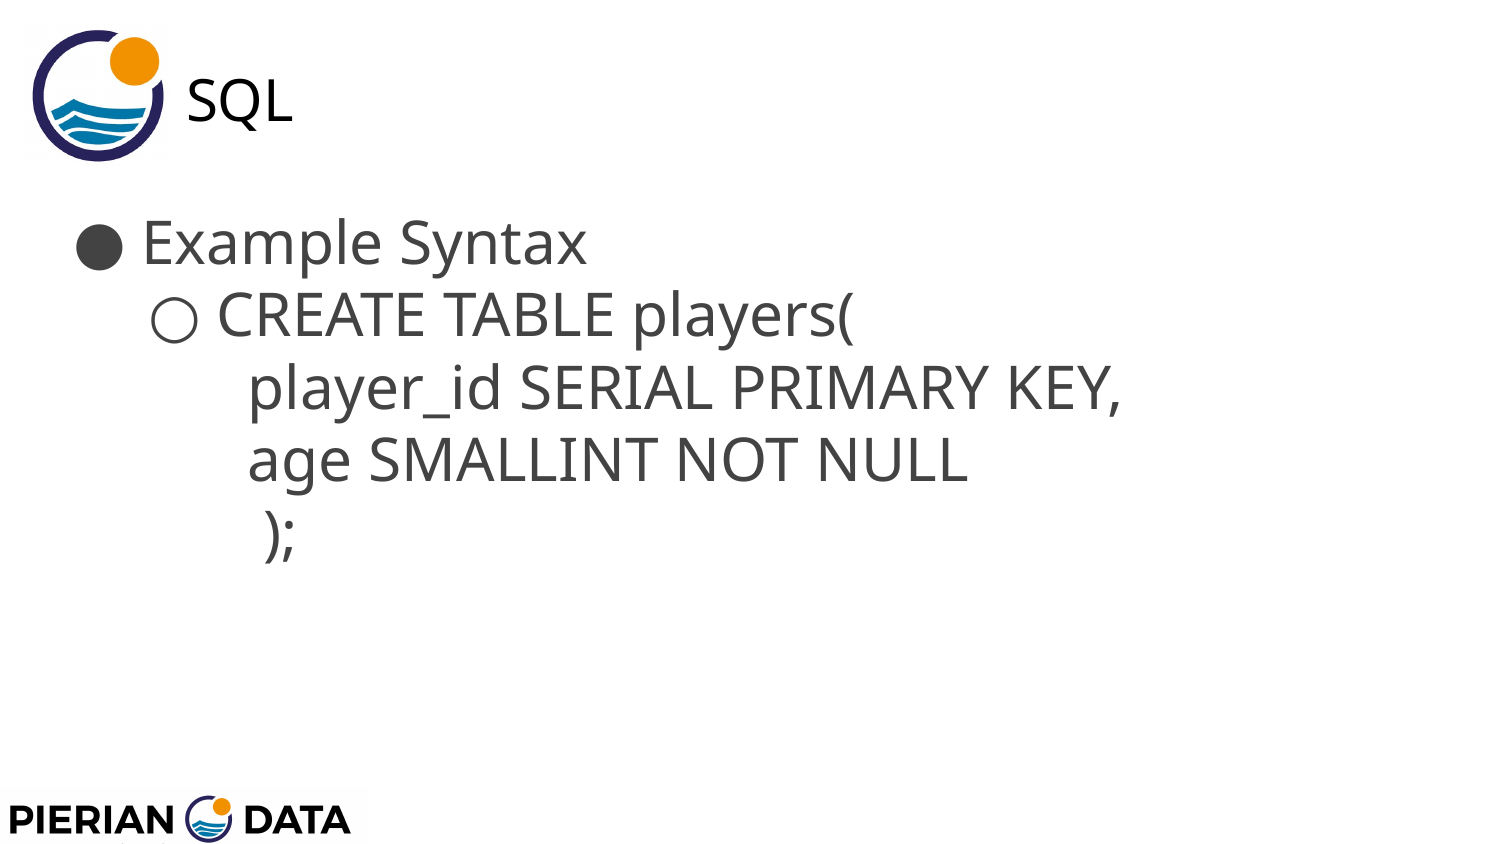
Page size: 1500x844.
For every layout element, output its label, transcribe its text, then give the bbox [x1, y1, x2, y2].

list Example Syntax CREATE TABLE players( player_id SERIAL PRIMARY KEY, age SMALLINT NOT NULL ); [51, 189, 1500, 750]
picture [24, 24, 172, 167]
picture [0, 787, 368, 844]
title SQL [176, 48, 1449, 143]
